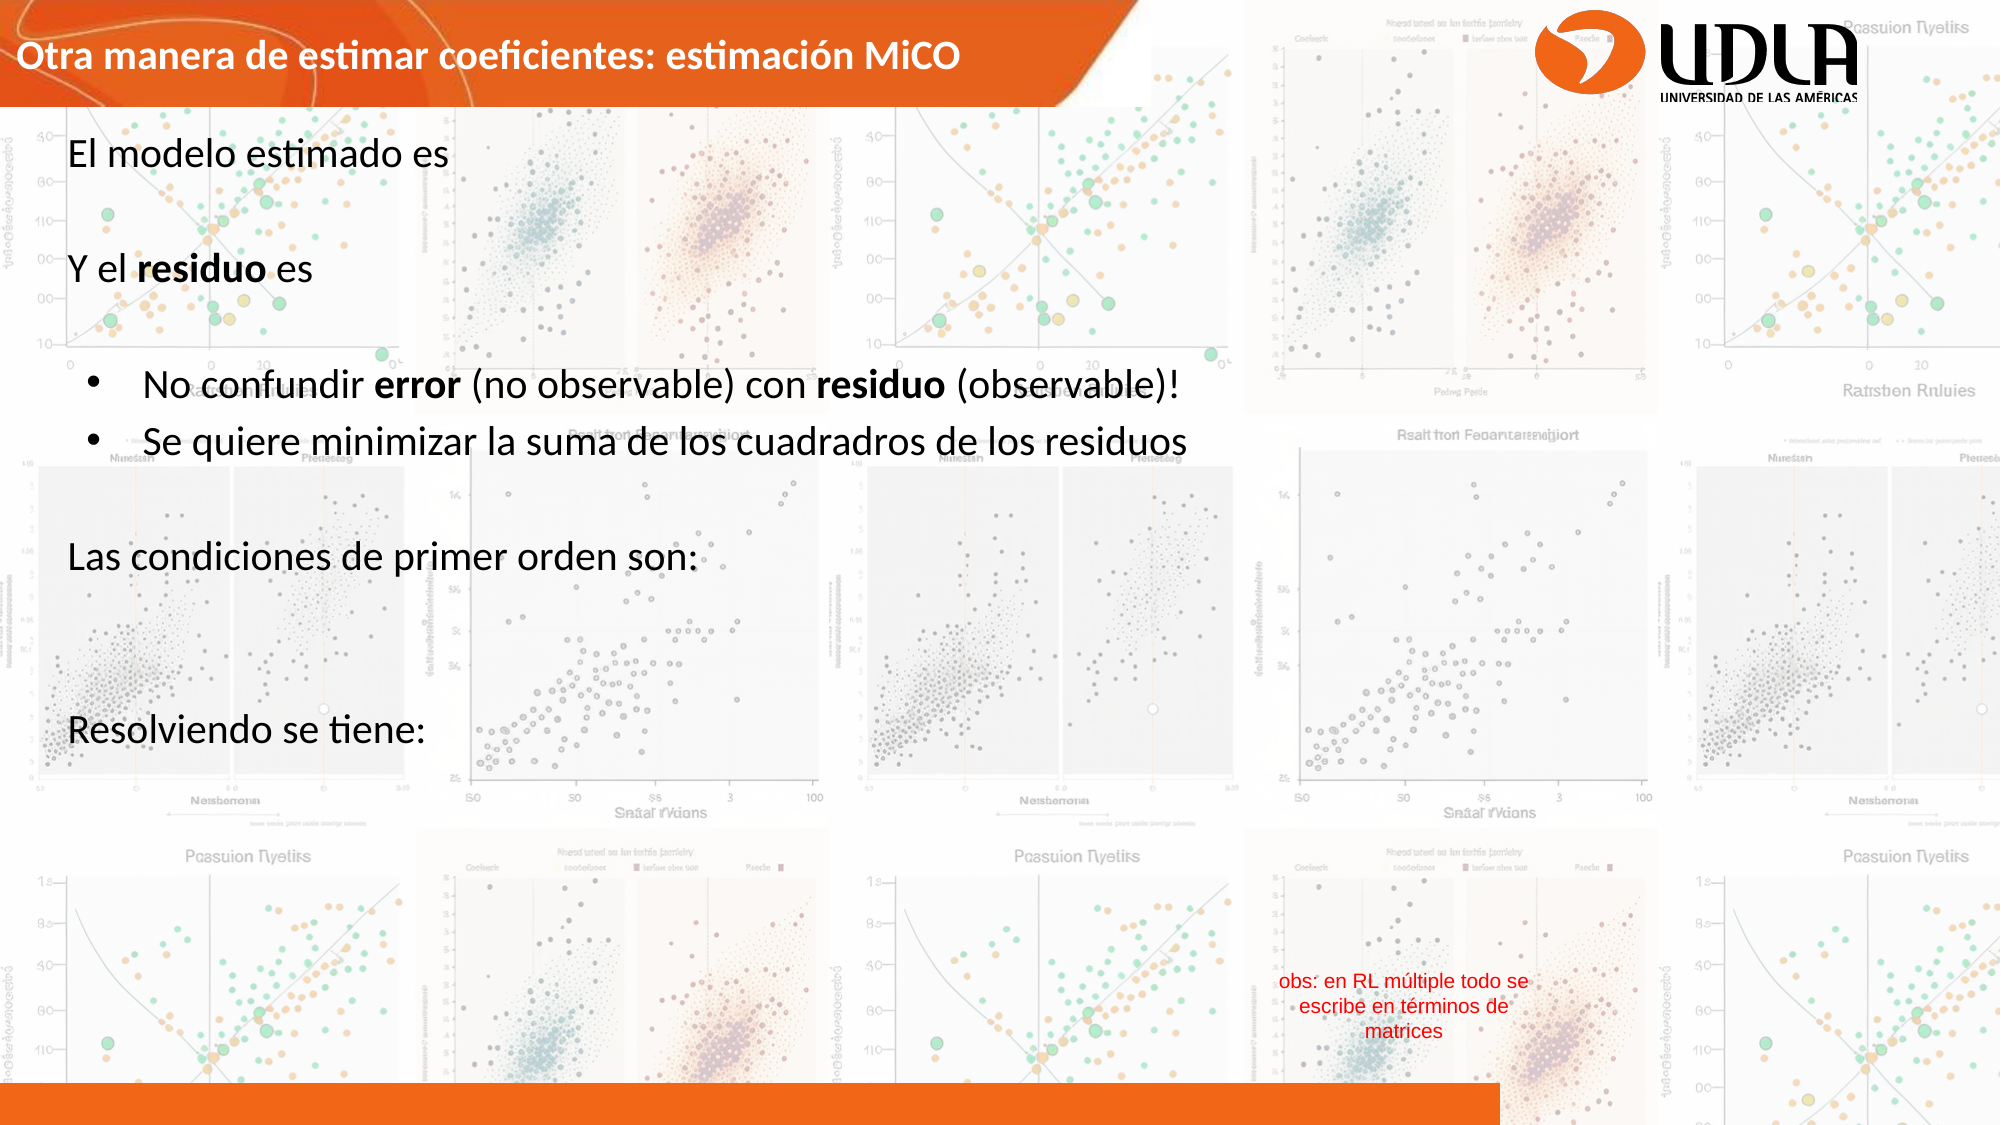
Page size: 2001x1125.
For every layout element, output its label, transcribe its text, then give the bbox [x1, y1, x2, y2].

picture [0, 1083, 1500, 1125]
picture [0, 0, 1151, 107]
text_box obs: en RL múltiple todo se escribe en términos de matrices [1248, 960, 1559, 1051]
picture [1535, 10, 1857, 102]
title Otra manera de estimar coeficientes: estimación MiCO [1, 0, 1455, 105]
